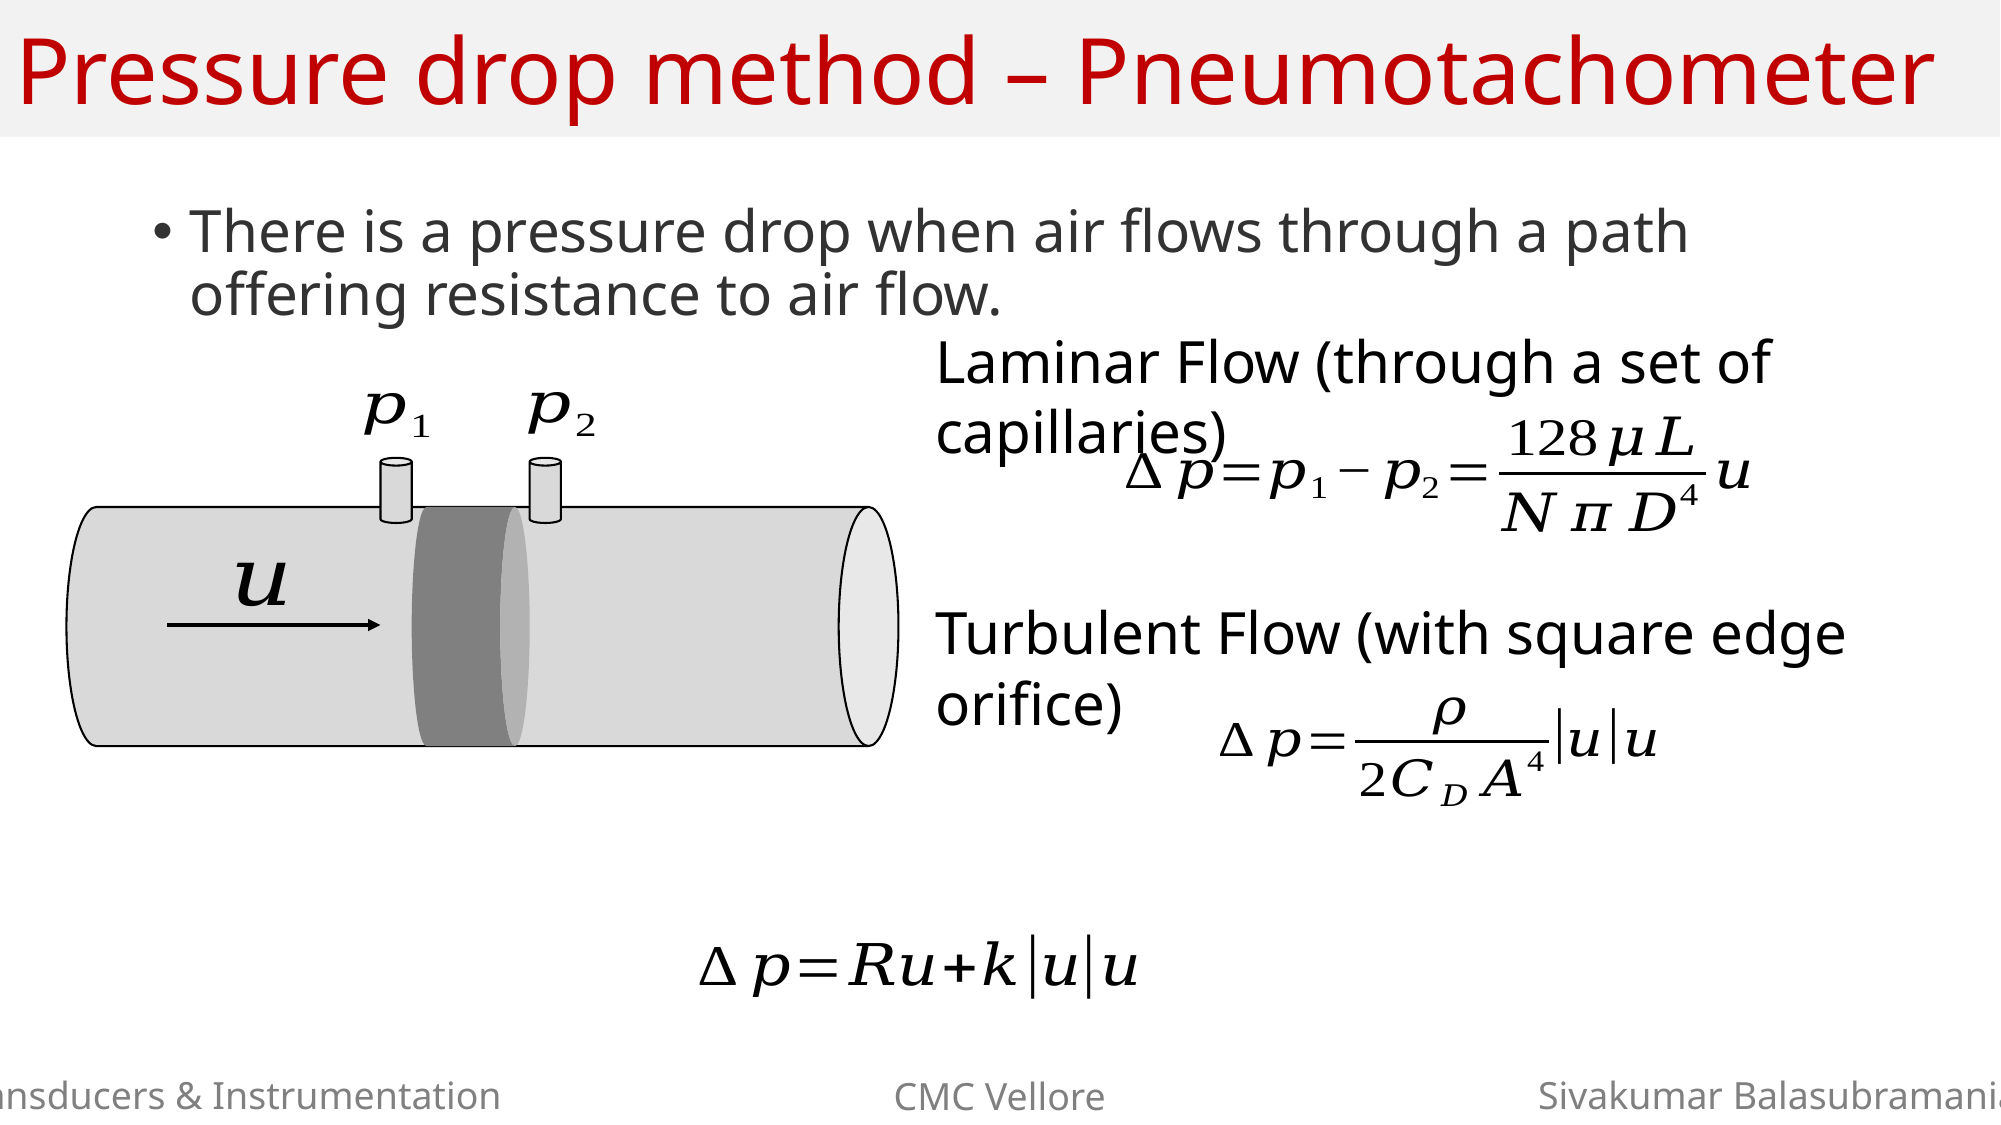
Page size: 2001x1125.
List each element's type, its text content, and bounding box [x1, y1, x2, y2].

text_box [410, 505, 531, 748]
text_box [379, 456, 413, 525]
list There is a pressure drop when air flows through a path offering resistance to air flow. [137, 194, 1863, 361]
text_box [516, 505, 900, 748]
text_box Laminar Flow (through a set of capillaries) [920, 317, 1863, 473]
text_box [528, 456, 562, 525]
text_box [65, 505, 426, 748]
text_box Turbulent Flow (with square edge orifice) [920, 589, 1982, 744]
title Pressure drop method – Pneumotachometer [0, 0, 2000, 137]
